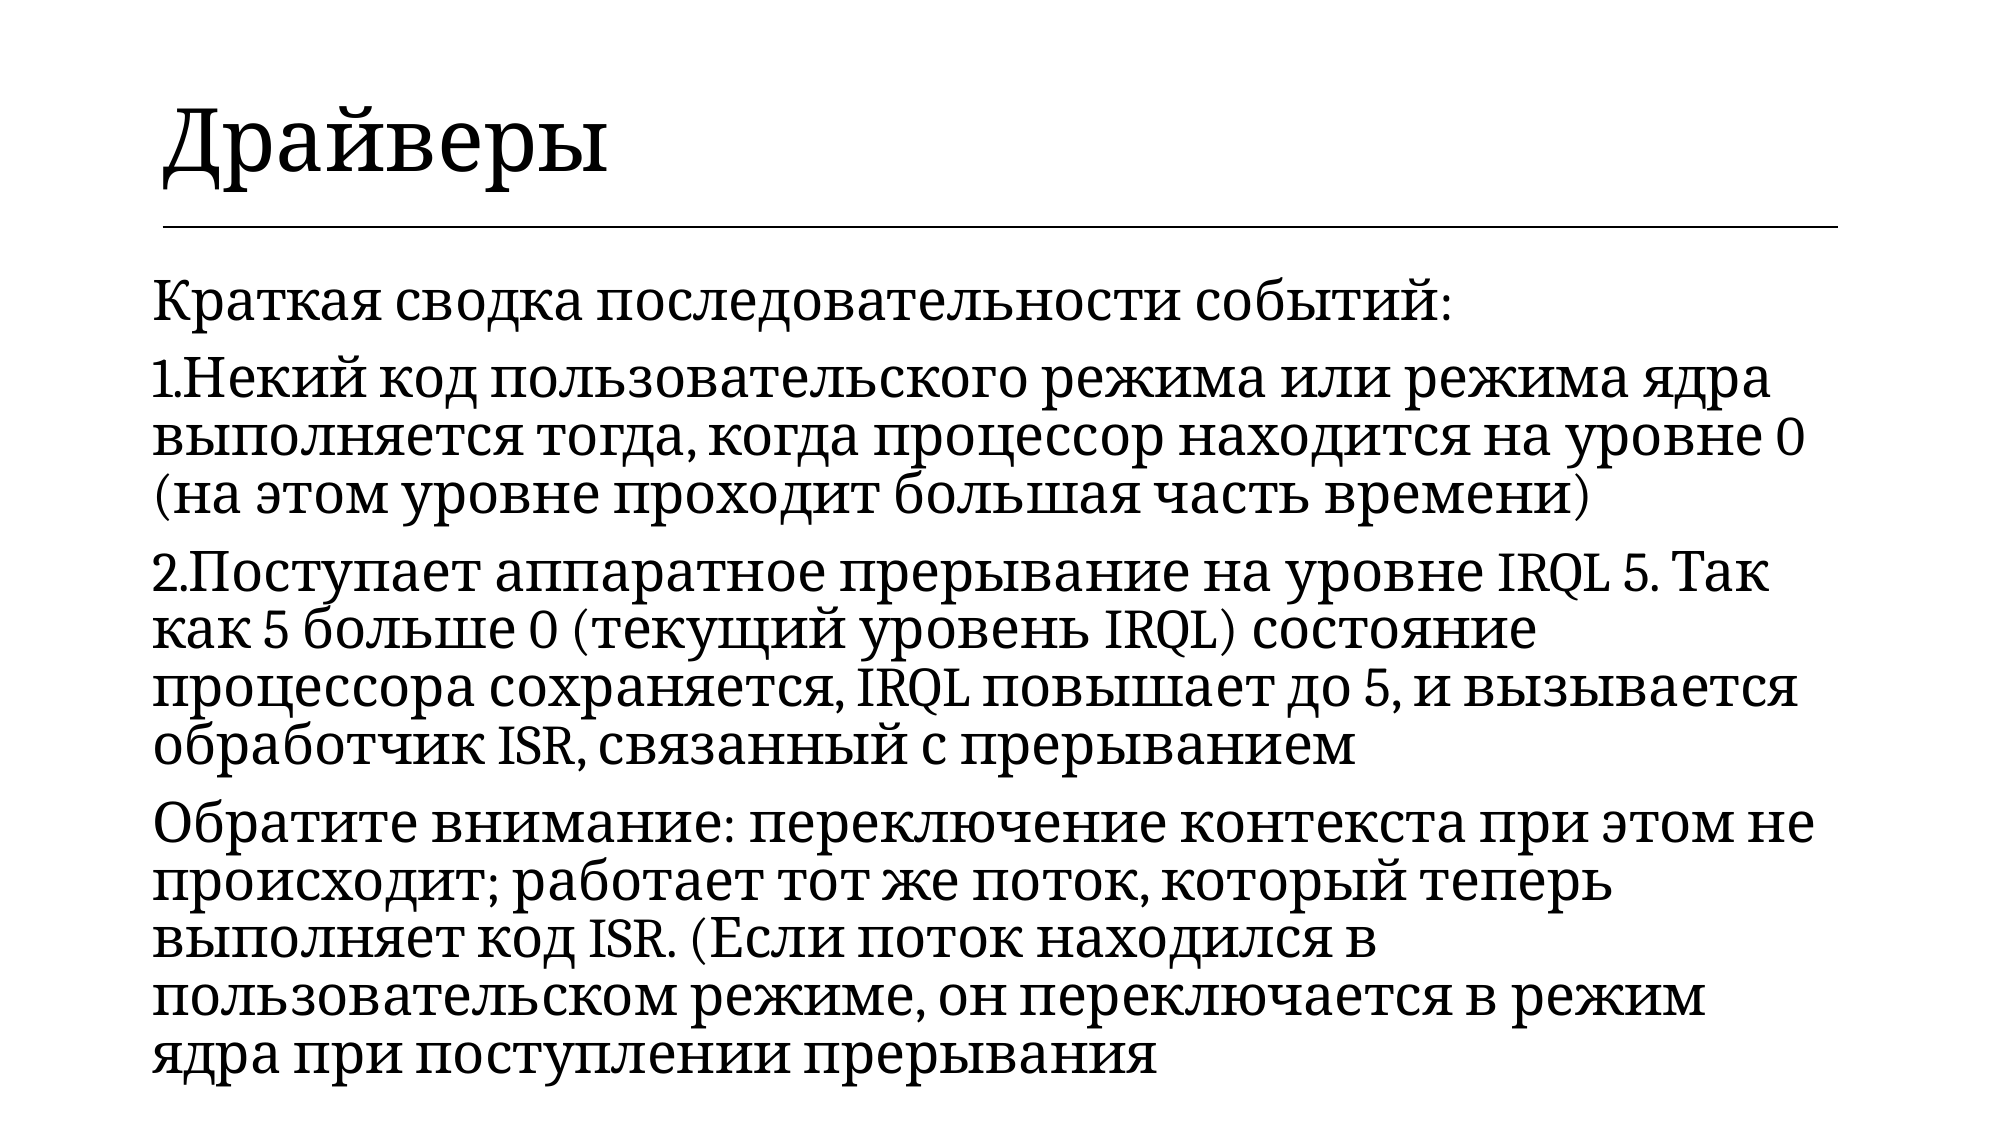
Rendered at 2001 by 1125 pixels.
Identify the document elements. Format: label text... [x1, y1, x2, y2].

list Краткая сводка последовательности событий: Некий код пользовательского режима или режима ядра выполняется тогда, когда процессор находится на уровне 0 (на этом уровне проходит большая часть времени) Поступает аппаратное прерывание на уровне IRQL 5. Так как 5 больше 0 (текущий уровень IRQL) состояние процессора сохраняется, IRQL повышает до 5, и вызывается обработчик ISR, связанный с прерыванием Обратите внимание: переключение контекста при этом не происходит; работает тот же поток, который теперь выполняет код ISR. (Если поток находился в пользовательском режиме, он переключается в режим ядра при поступлении прерывания [137, 266, 1859, 1107]
table_header Драйверы [163, 60, 1838, 226]
